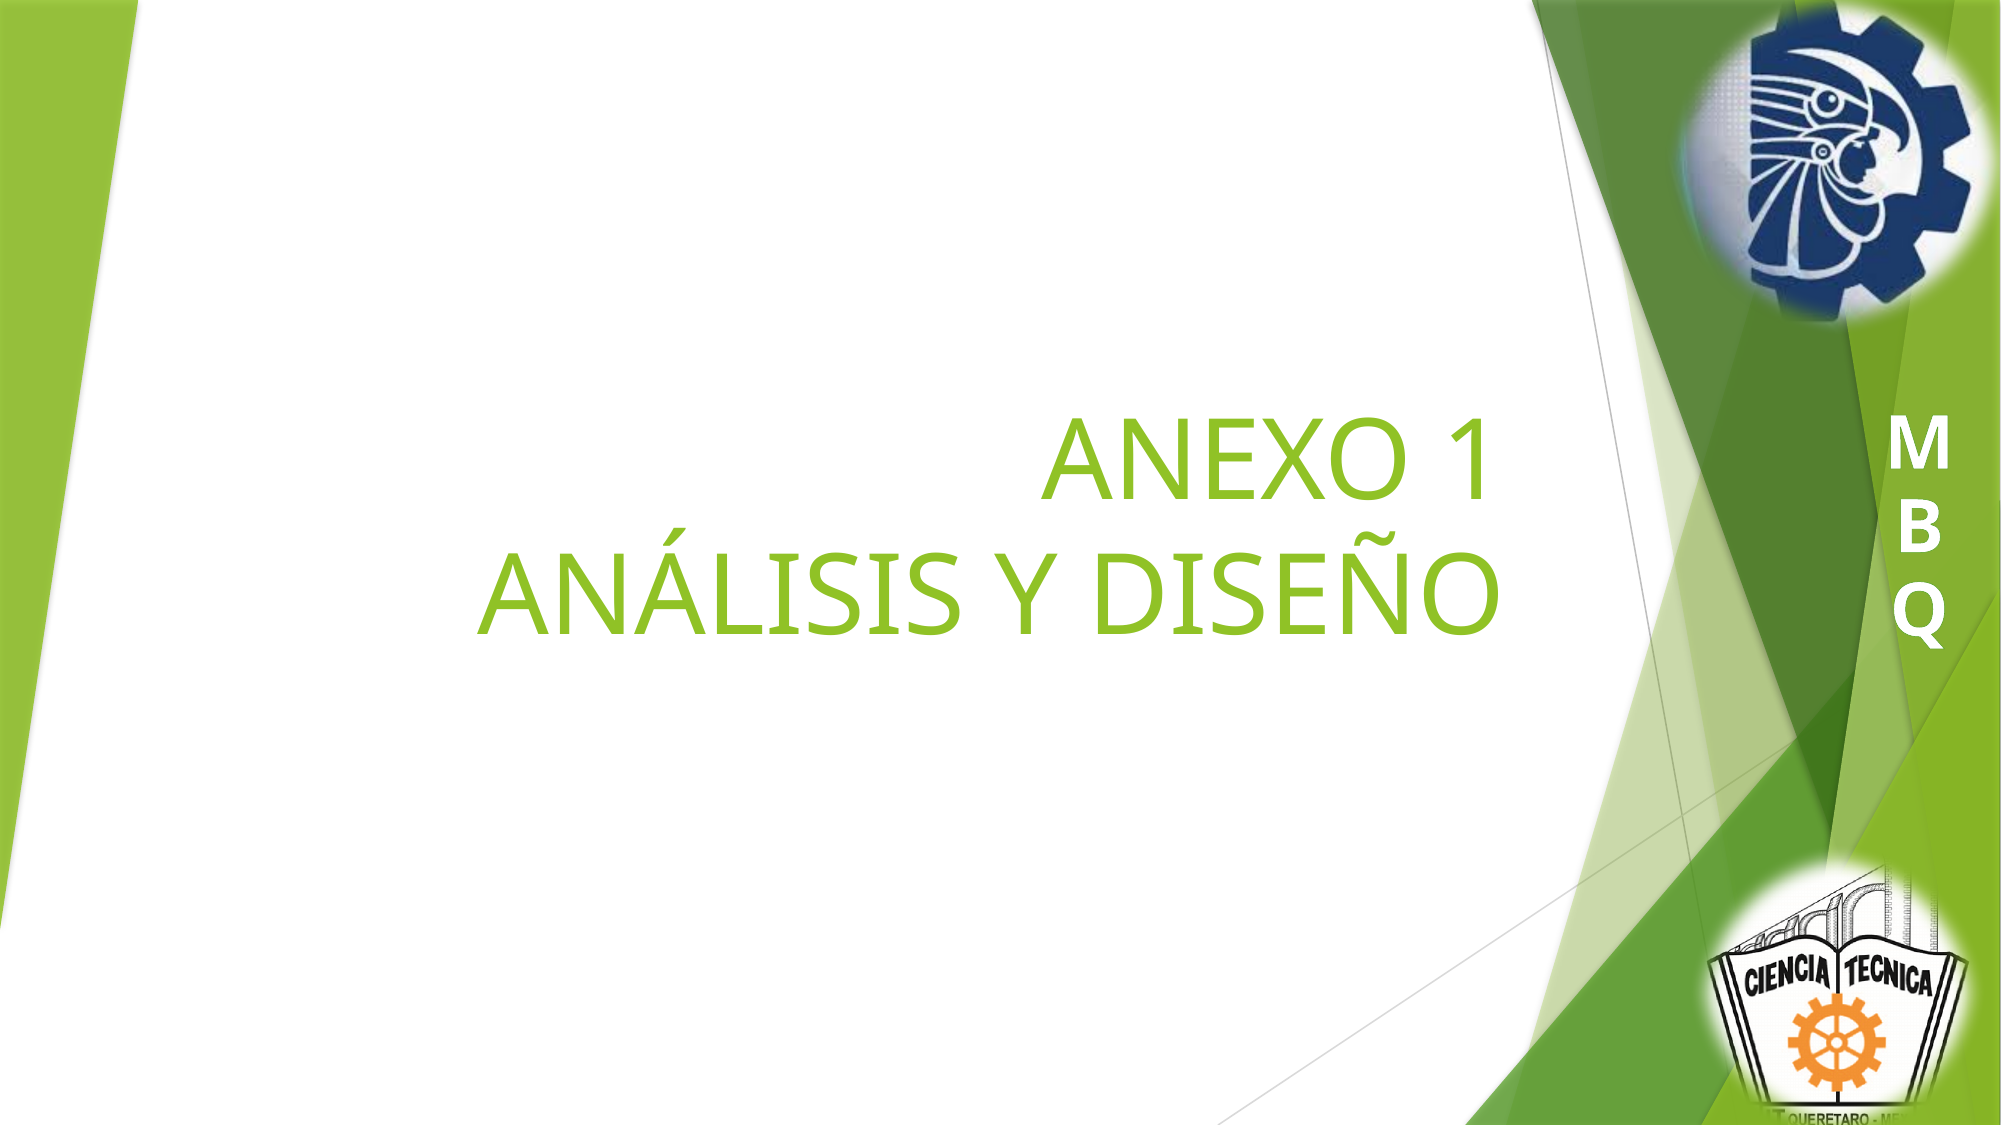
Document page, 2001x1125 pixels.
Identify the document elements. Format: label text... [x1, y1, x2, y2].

title ANEXO 1 ANÁLISIS Y DISEÑO [247, 394, 1522, 665]
picture [1686, 841, 1989, 1125]
picture [1661, 0, 2000, 339]
text_box M B Q [1838, 394, 2000, 661]
